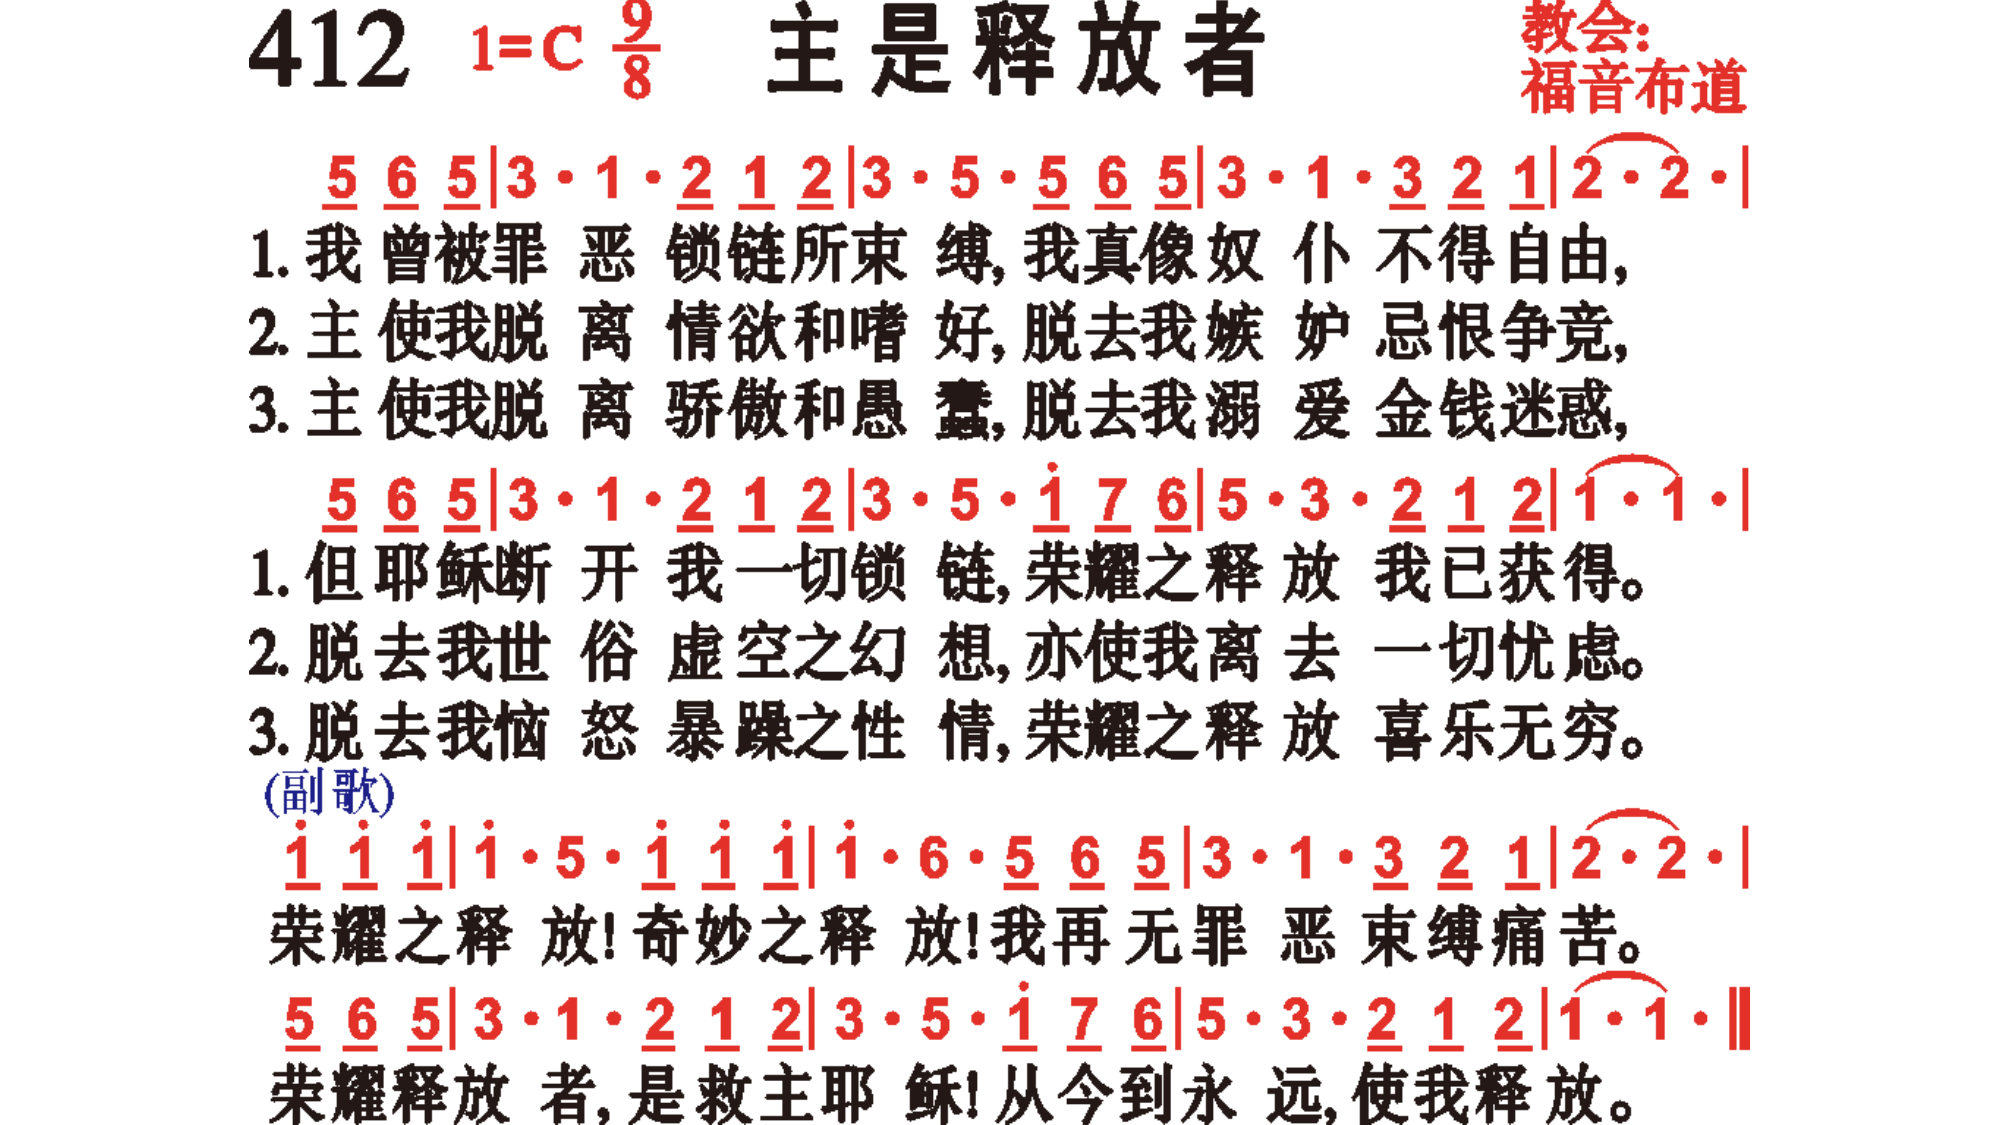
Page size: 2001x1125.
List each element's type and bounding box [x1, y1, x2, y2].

picture [249, 0, 1750, 1125]
